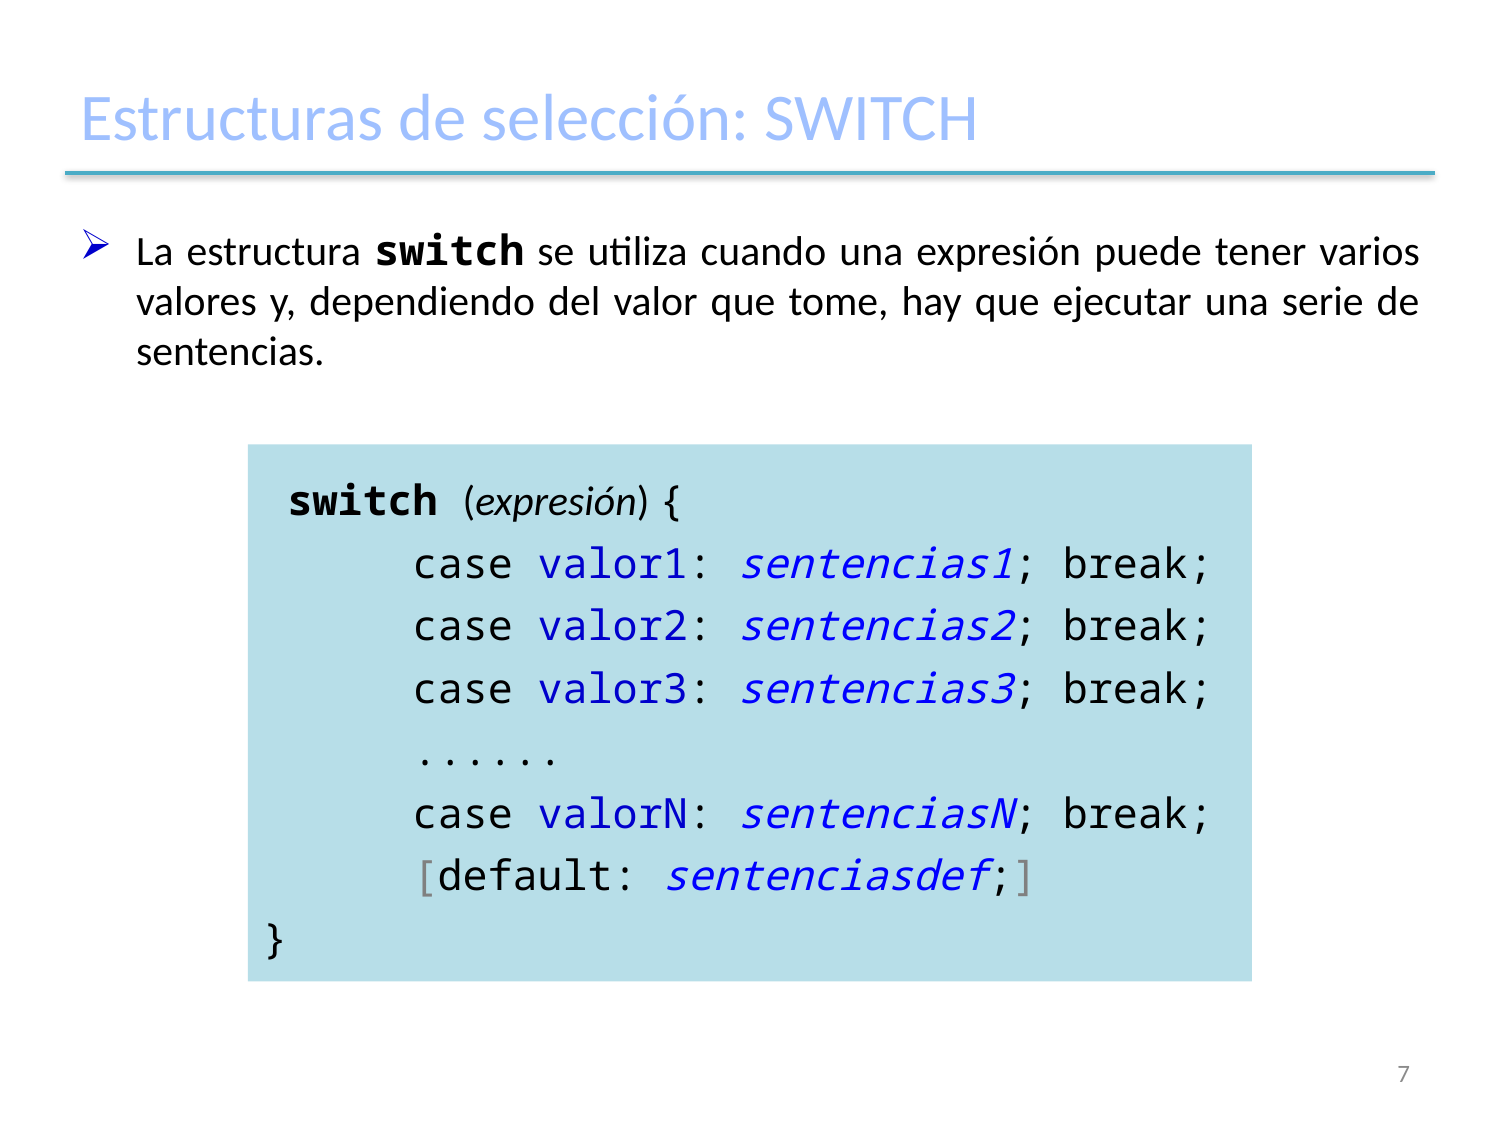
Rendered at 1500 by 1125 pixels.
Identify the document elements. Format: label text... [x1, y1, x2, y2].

slide_number 7 [1074, 1042, 1425, 1103]
text_box switch (expresión) { case valor1: sentencias1; break; case valor2: sentencias2; break; case valor3: sentencias3; break; ...... case valorN: sentenciasN; break; [default: sentenciasdef;] } [247, 444, 1252, 982]
title Estructuras de selección: SWITCH [64, 54, 1437, 171]
text_box La estructura switch se utiliza cuando una expresión puede tener varios valores y, dependiendo del valor que tome, hay que ejecutar una serie de sentencias. [64, 216, 1436, 382]
